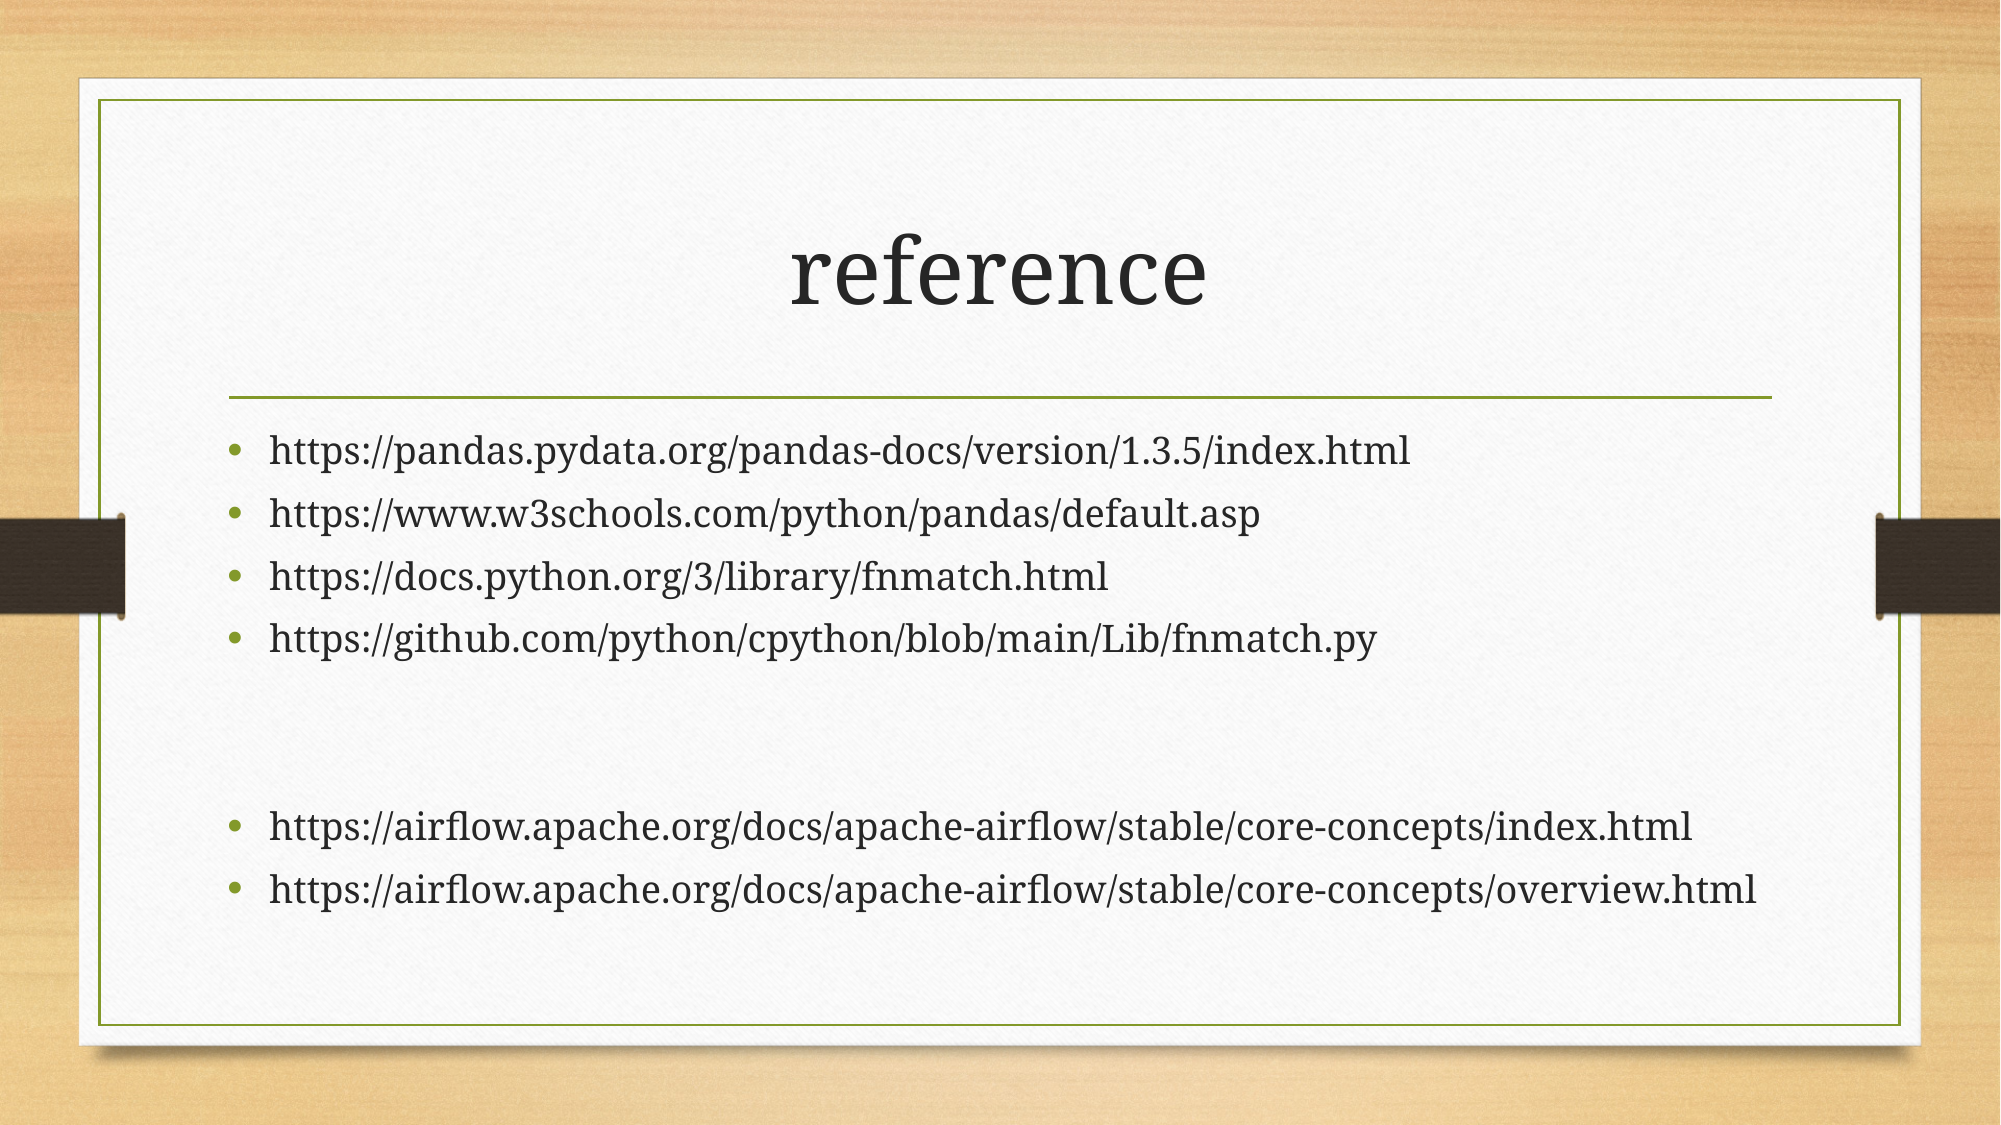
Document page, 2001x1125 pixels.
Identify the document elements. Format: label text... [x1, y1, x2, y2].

picture [0, 0, 2001, 1125]
list https://pandas.pydata.org/pandas-docs/version/1.3.5/index.html https://www.w3schools.com/python/pandas/default.asp https://docs.python.org/3/library/fnmatch.html https://github.com/python/cpython/blob/main/Lib/fnmatch.py https://airflow.apache.org/docs/apache-airflow/stable/core-concepts/index.html https://airflow.apache.org/docs/apache-airflow/stable/core-concepts/overview.html [212, 419, 1788, 964]
title reference [212, 161, 1788, 375]
